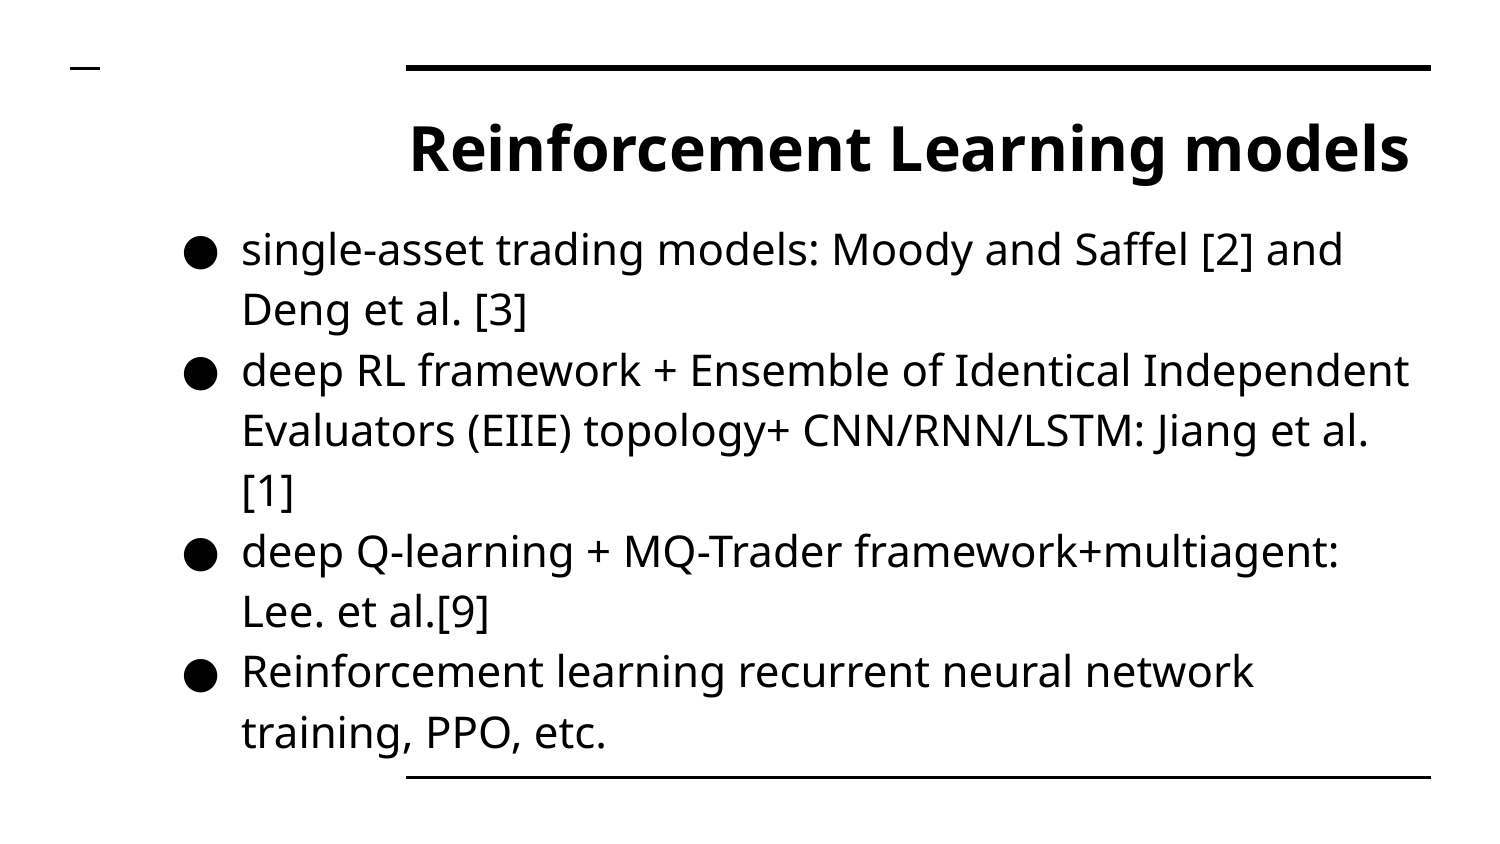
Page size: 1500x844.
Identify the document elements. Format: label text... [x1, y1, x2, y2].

list single-asset trading models: Moody and Saffel [2] and Deng et al. [3] deep RL framework + Ensemble of Identical Independent Evaluators (EIIE) topology+ CNN/RNN/LSTM: Jiang et al. [1] deep Q-learning + MQ-Trader framework+multiagent: Lee. et al.[9] Reinforcement learning recurrent neural network training, PPO, etc. [150, 198, 1431, 692]
title Reinforcement Learning models [393, 94, 1431, 198]
